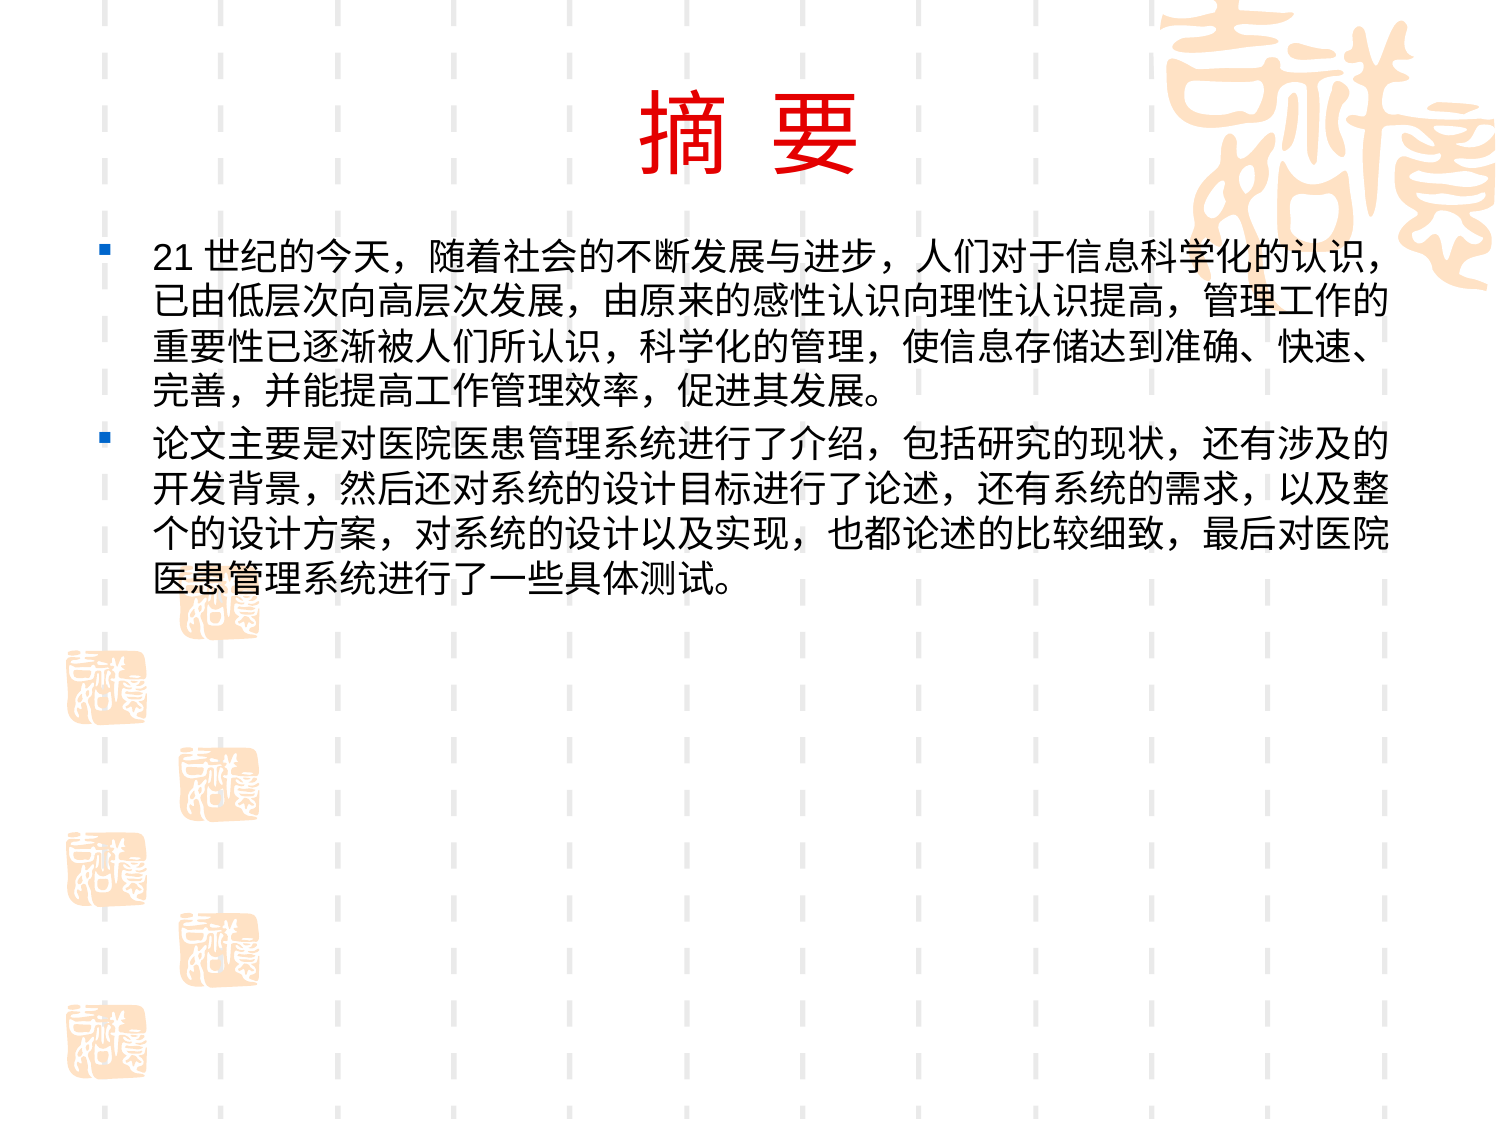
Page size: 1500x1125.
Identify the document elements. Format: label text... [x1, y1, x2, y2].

title 摘 要 [48, 37, 1451, 226]
list 21世纪的今天，随着社会的不断发展与进步，人们对于信息科学化的认识，已由低层次向高层次发展，由原来的感性认识向理性认识提高，管理工作的重要性已逐渐被人们所认识，科学化的管理，使信息存储达到准确、快速、完善，并能提高工作管理效率，促进其发展。 论文主要是对医院医患管理系统进行了介绍，包括研究的现状，还有涉及的开发背景，然后还对系统的设计目标进行了论述，还有系统的需求，以及整个的设计方案，对系统的设计以及实现，也都论述的比较细致，最后对医院医患管理系统进行了一些具体测试。 [80, 224, 1419, 964]
